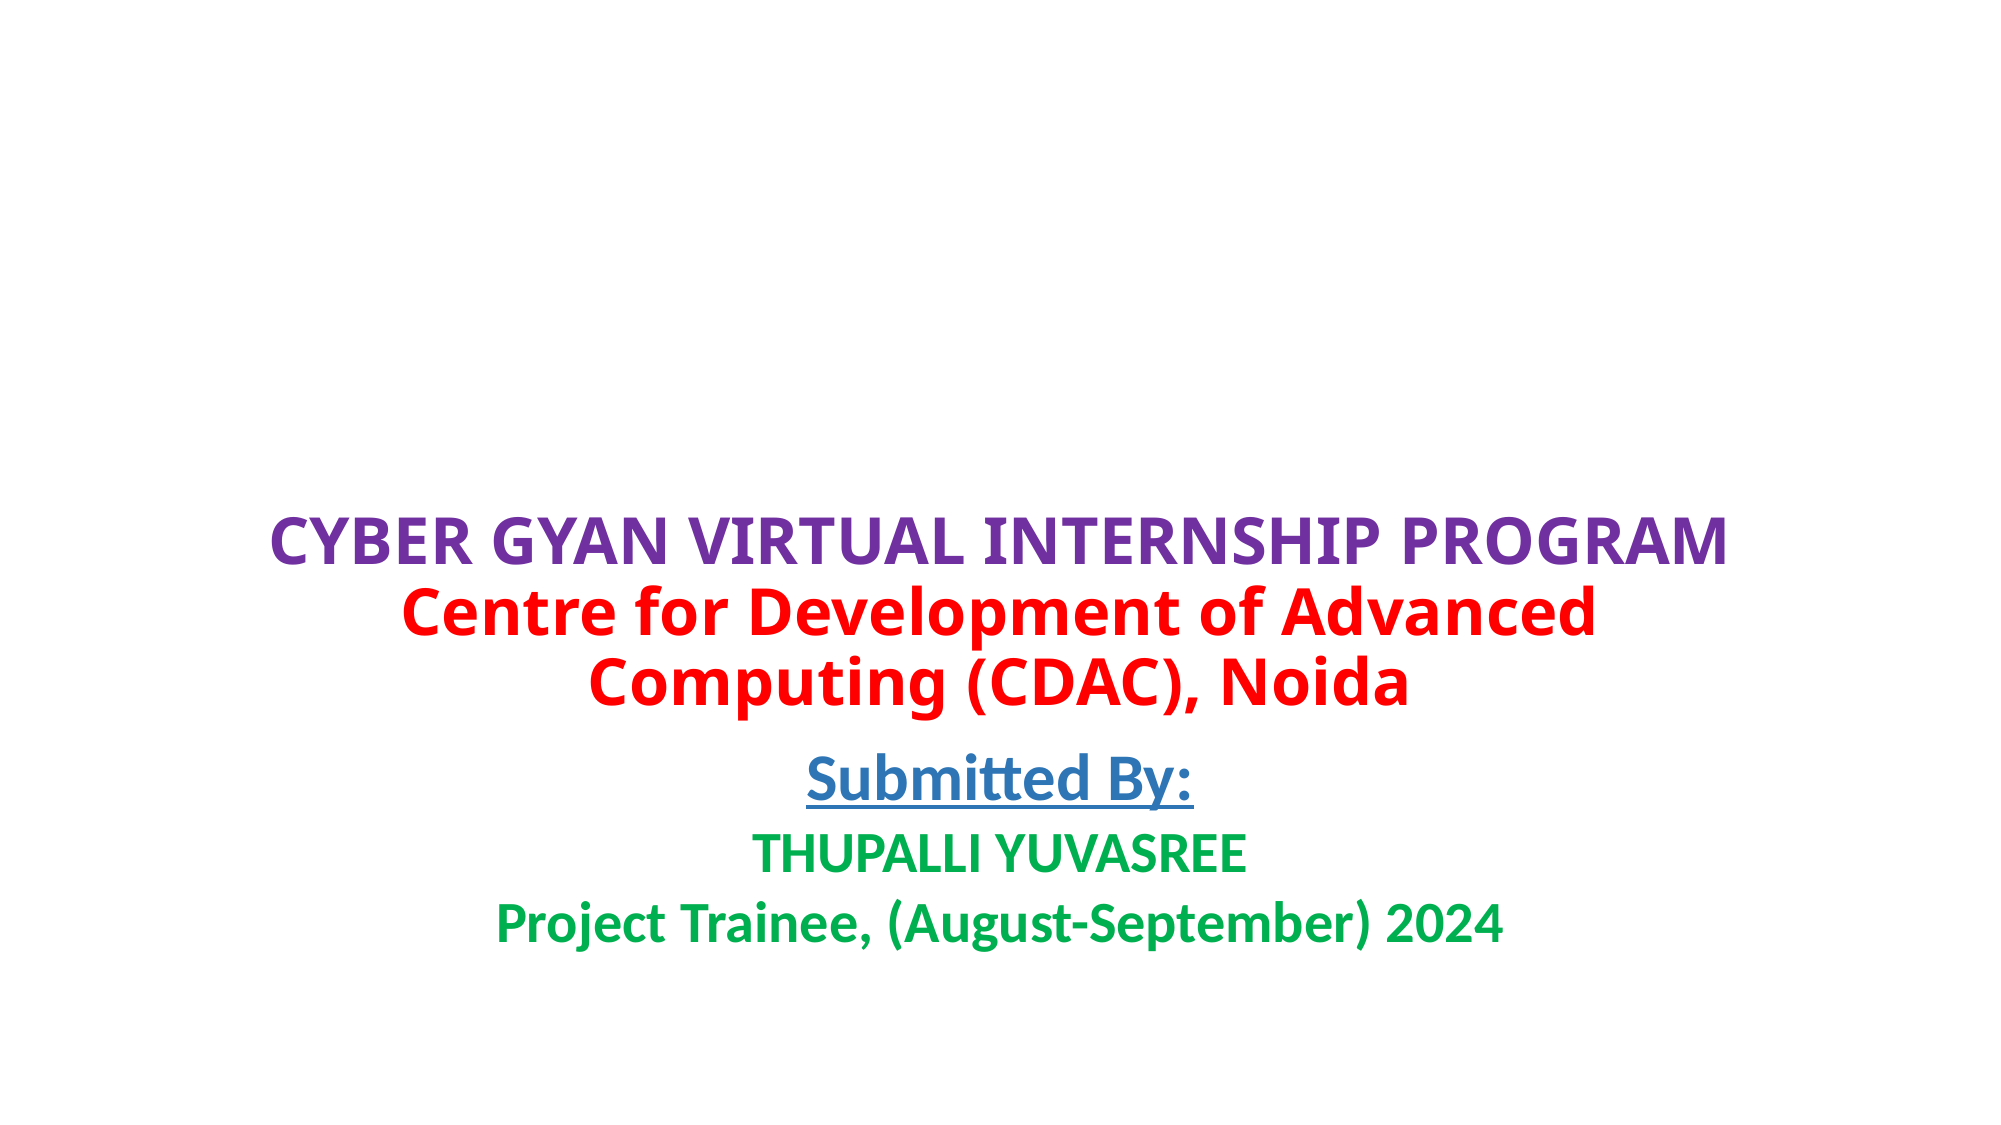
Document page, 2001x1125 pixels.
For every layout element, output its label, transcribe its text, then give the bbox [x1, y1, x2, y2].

text_box Submitted By: THUPALLI YUVASREE Project Trainee, (August-September) 2024 [379, 726, 1621, 1007]
title CYBER GYAN VIRTUAL INTERNSHIP PROGRAM Centre for Development of Advanced Computing (CDAC), Noida [249, 335, 1750, 727]
